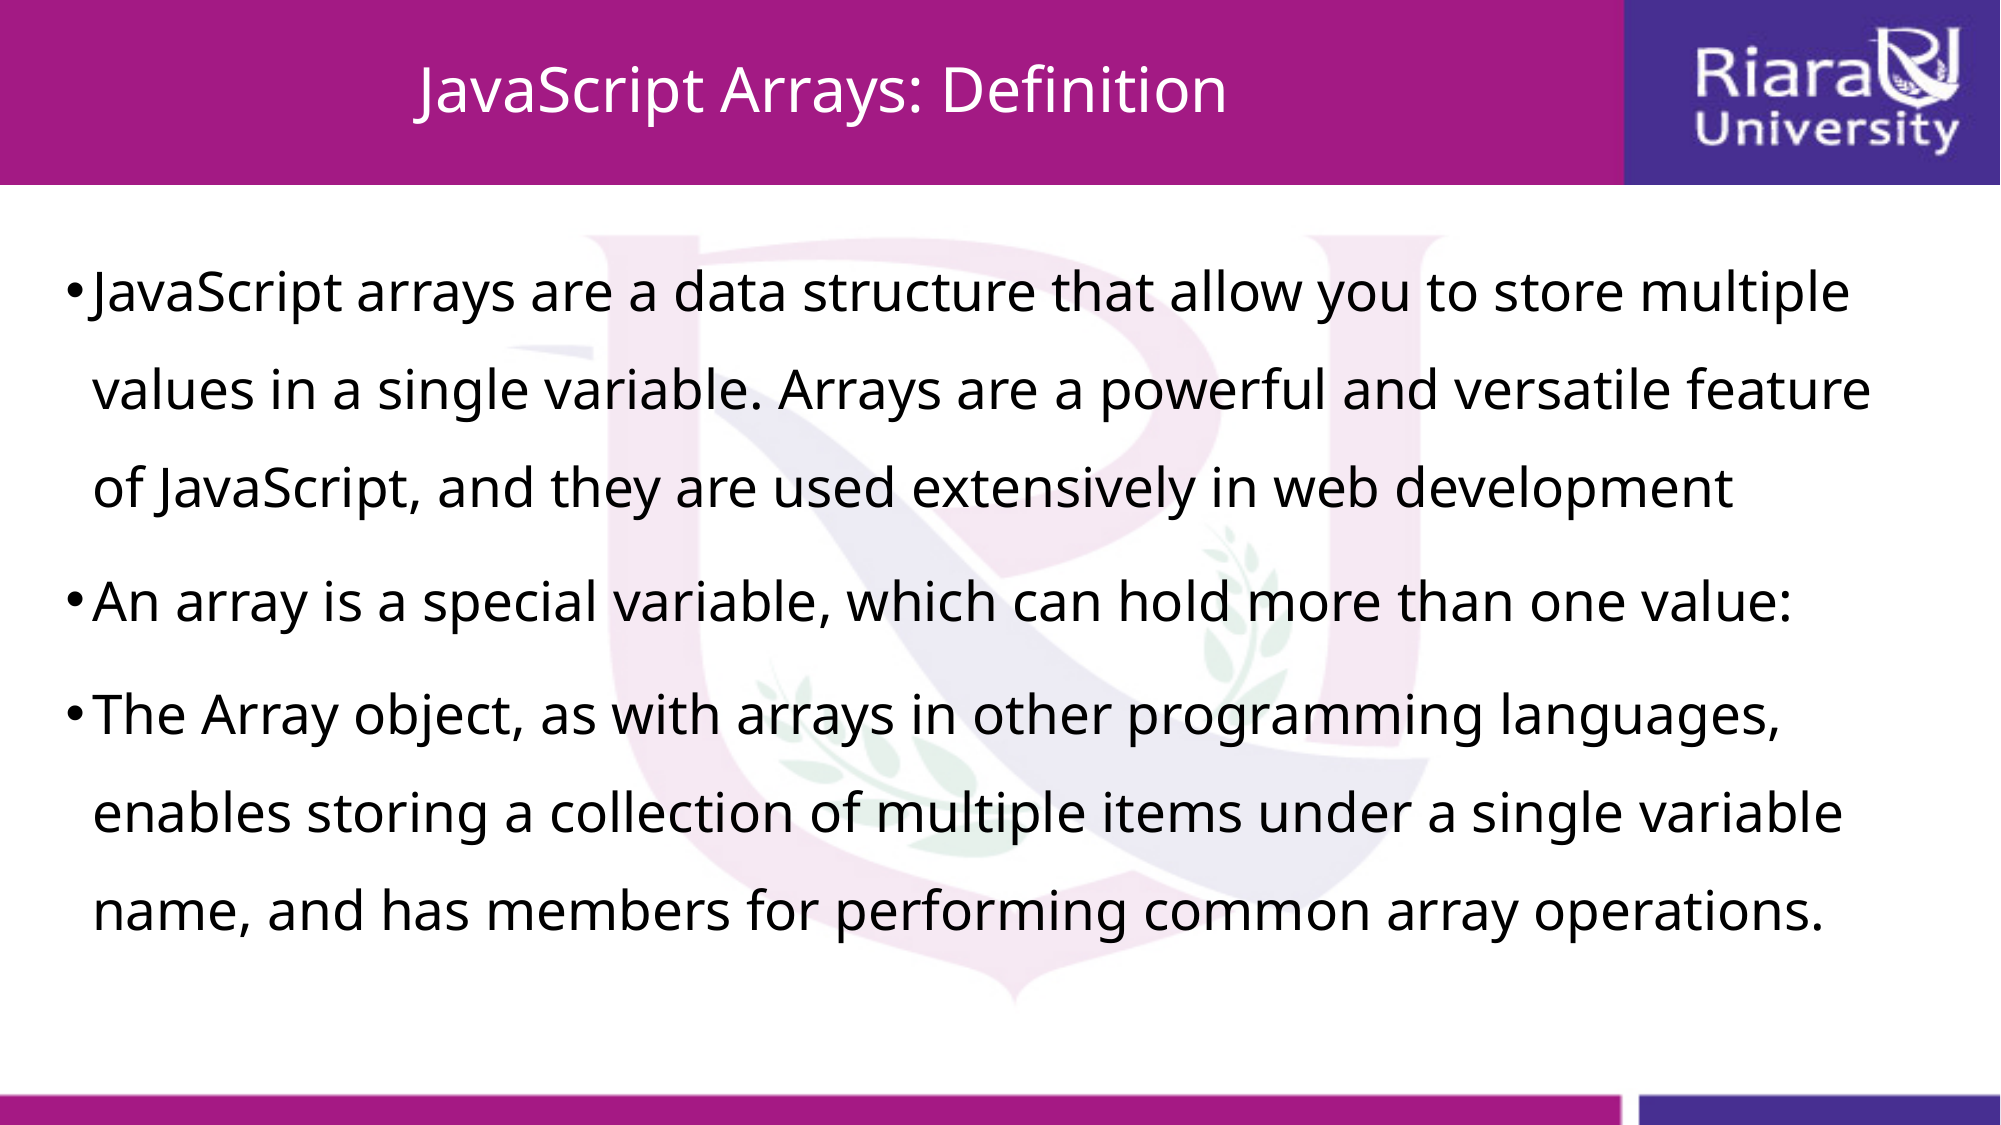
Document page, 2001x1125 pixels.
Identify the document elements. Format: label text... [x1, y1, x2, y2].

list JavaScript arrays are a data structure that allow you to store multiple values in a single variable. Arrays are a powerful and versatile feature of JavaScript, and they are used extensively in web development An array is a special variable, which can hold more than one value: The Array object, as with arrays in other programming languages, enables storing a collection of multiple items under a single variable name, and has members for performing common array operations. [50, 216, 1901, 1043]
picture [0, 0, 2001, 1125]
title JavaScript Arrays: Definition [11, 0, 1638, 185]
